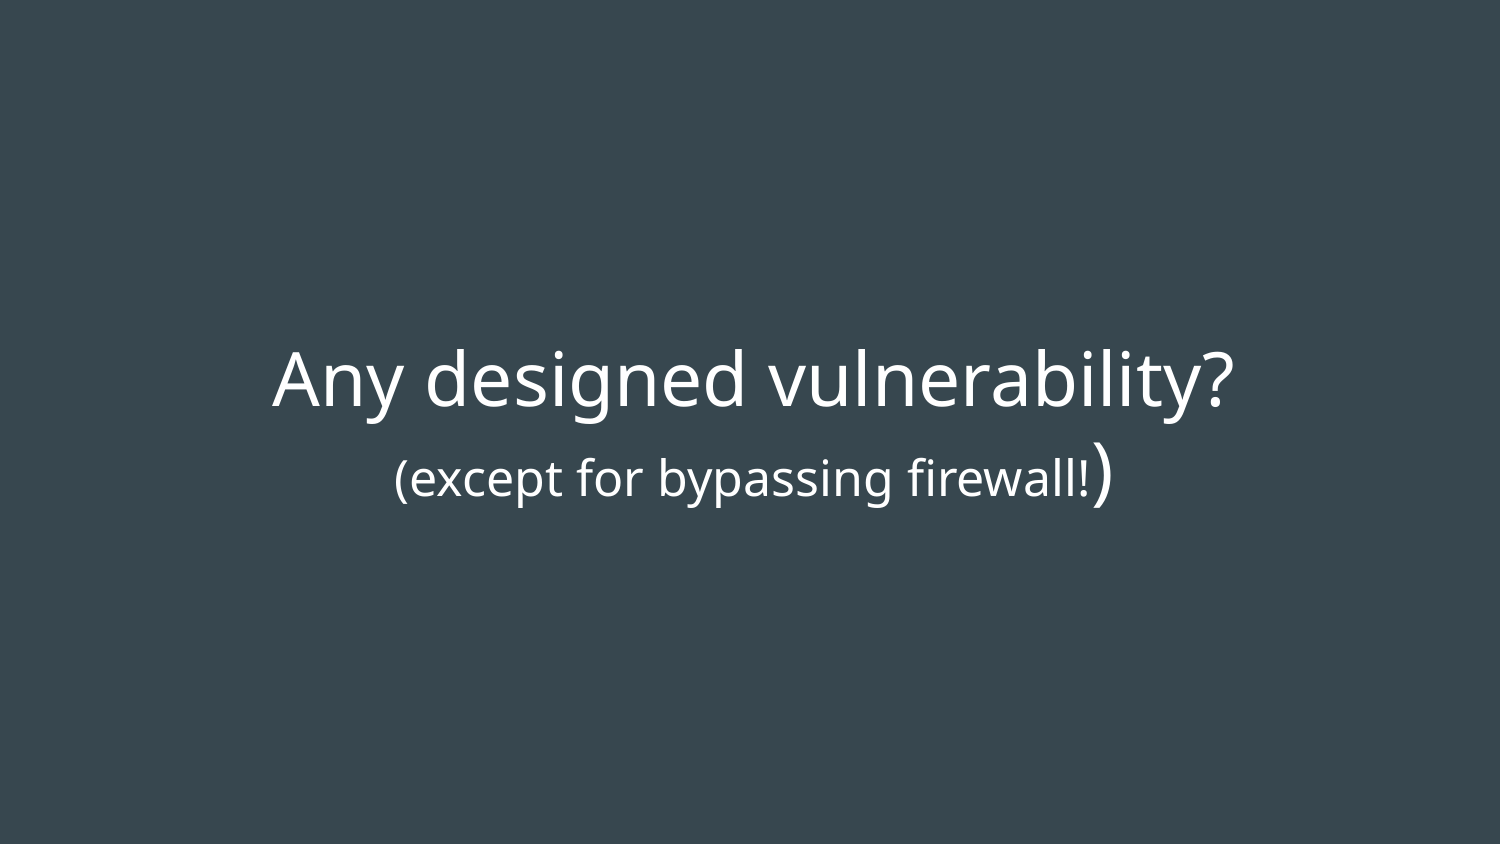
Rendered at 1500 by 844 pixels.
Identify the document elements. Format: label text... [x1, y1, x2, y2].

title Any designed vulnerability? (except for bypassing firewall!) [110, 351, 1399, 493]
